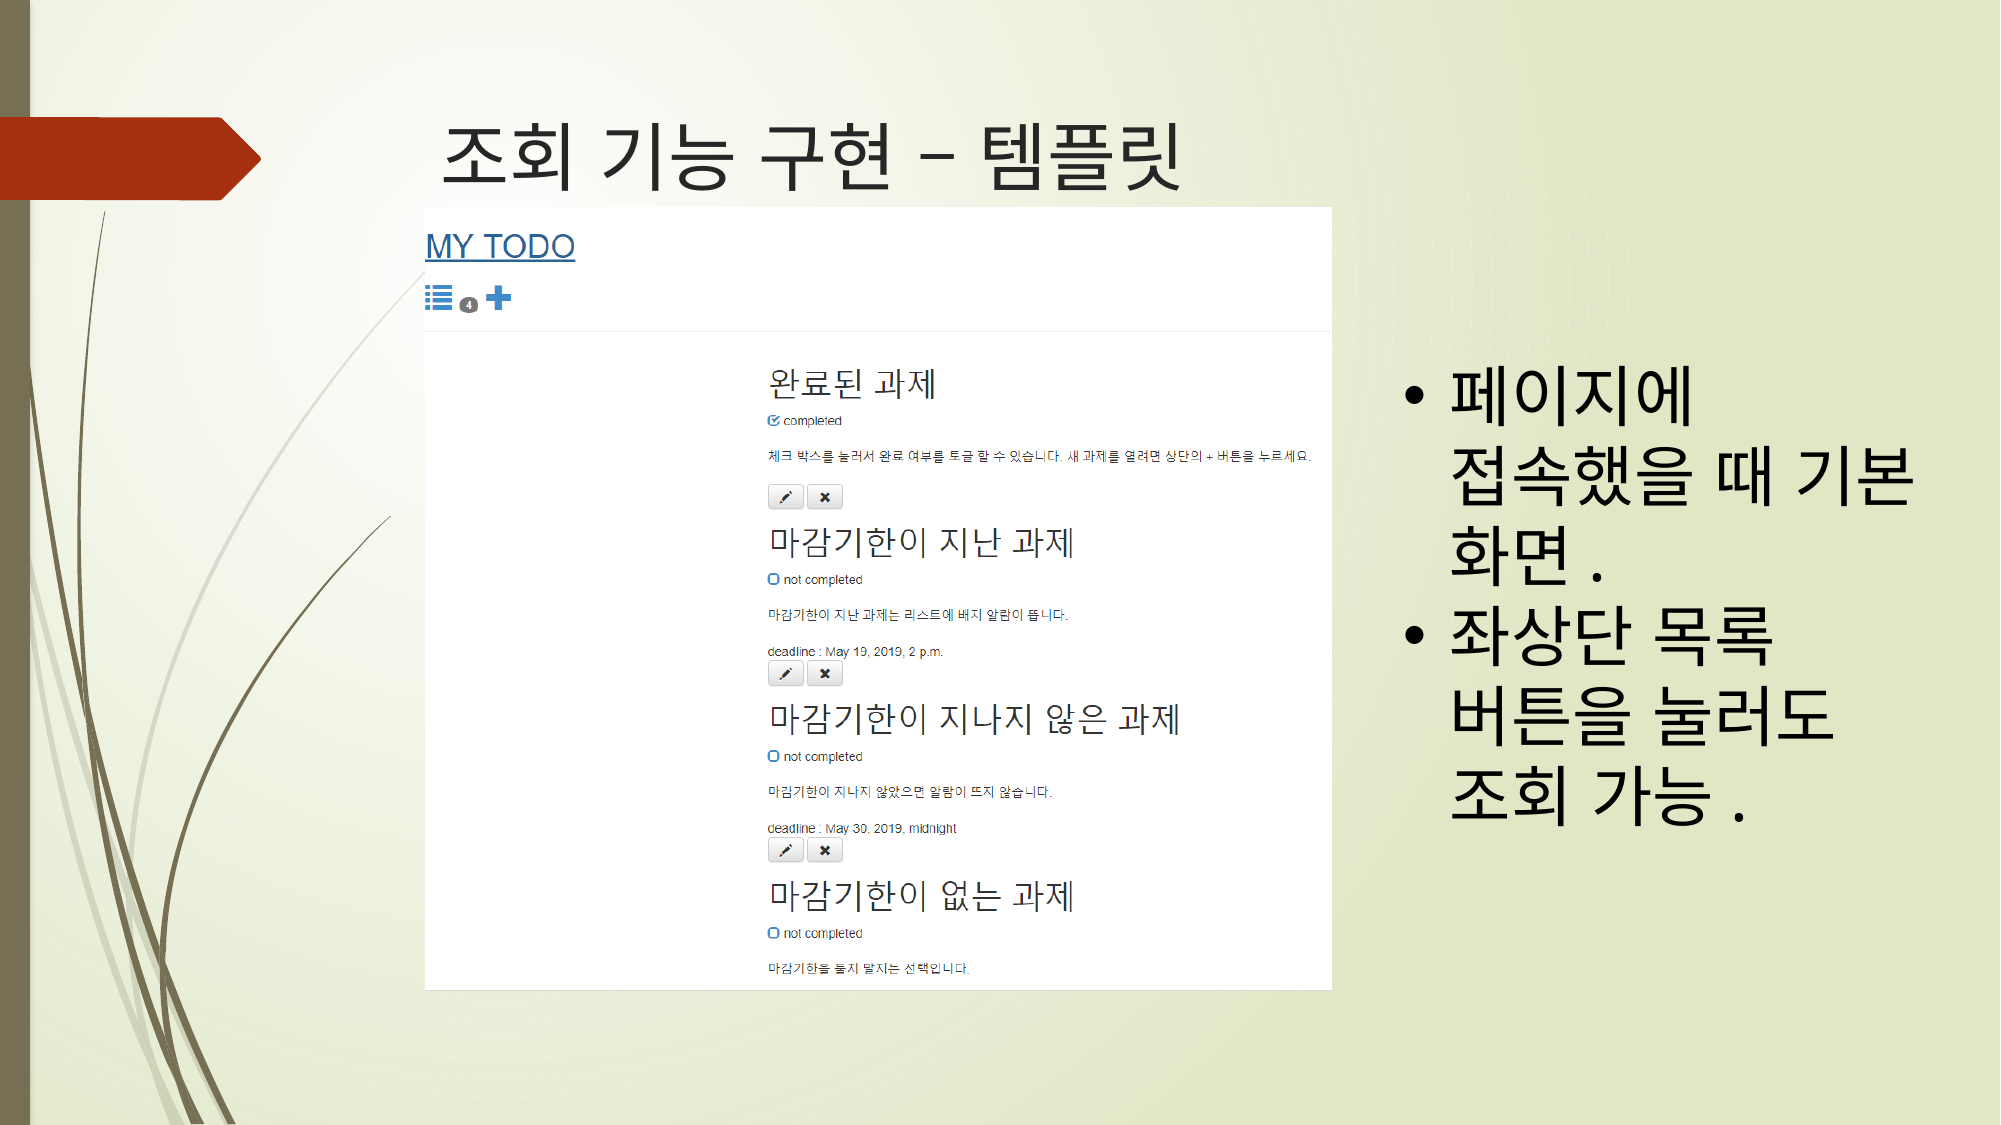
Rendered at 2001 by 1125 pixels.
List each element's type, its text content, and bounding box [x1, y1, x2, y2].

text_box 페이지에 접속했을 때 기본 화면. 좌상단 목록 버튼을 눌러도 조회 가능. [1388, 347, 1952, 842]
title 조회 기능 구현 – 템플릿 [425, 102, 1888, 313]
picture [425, 207, 1332, 991]
